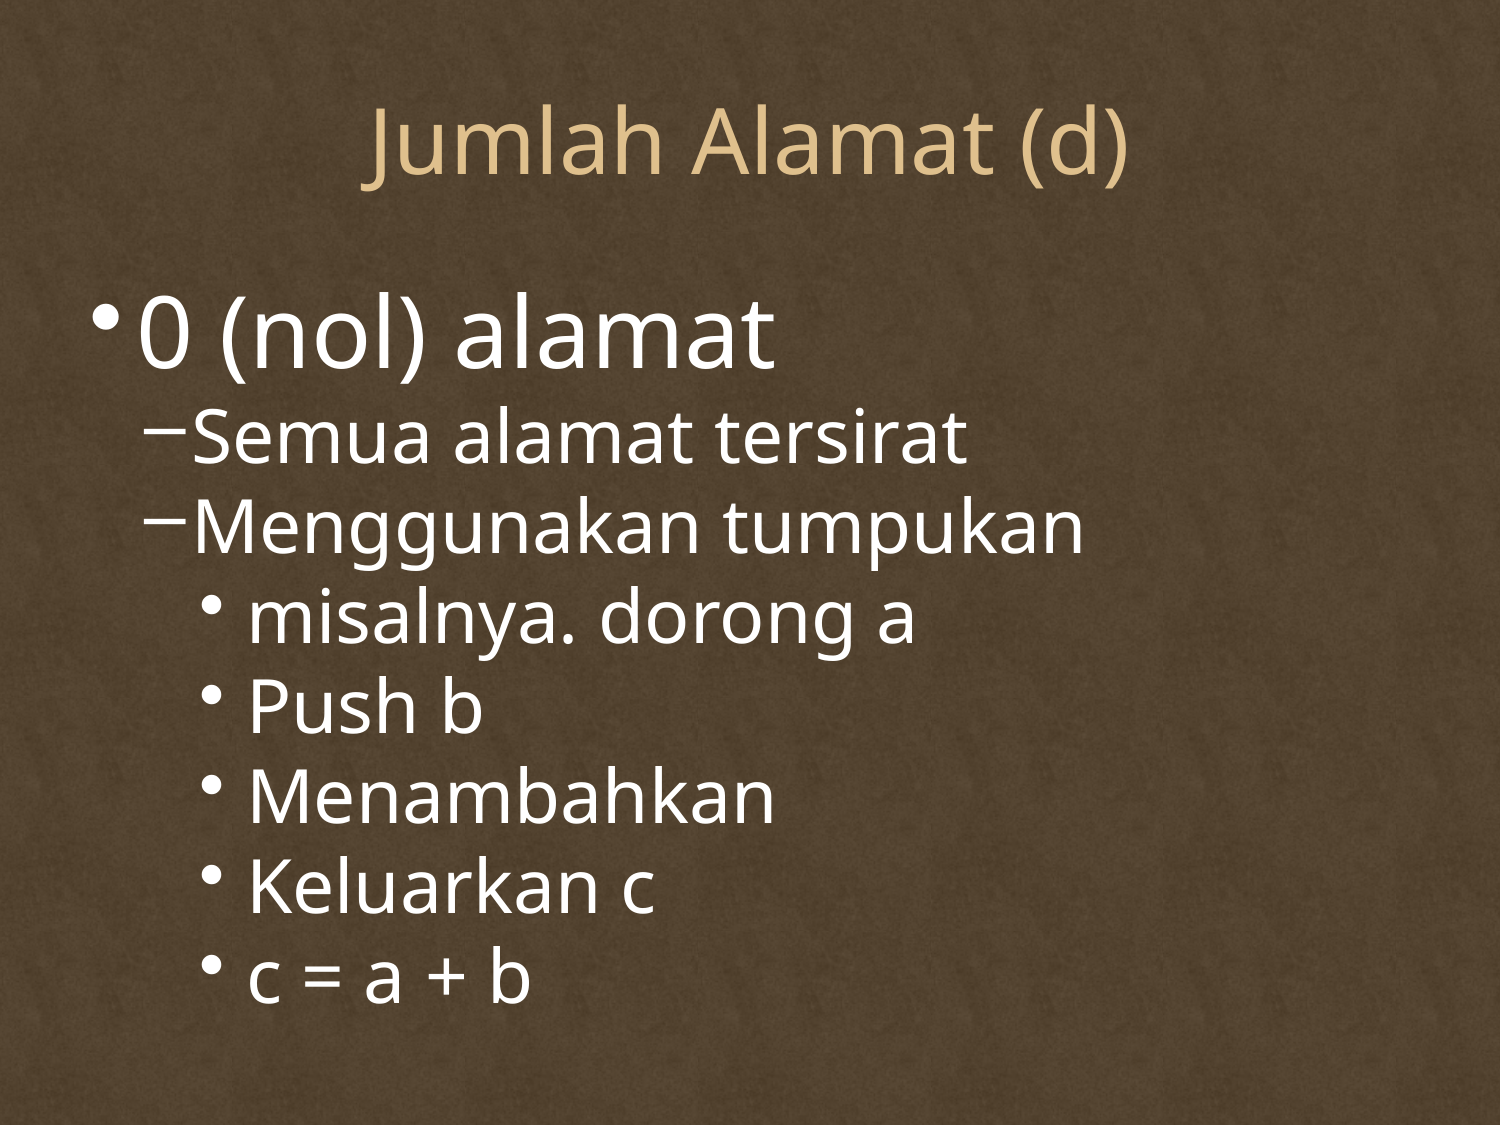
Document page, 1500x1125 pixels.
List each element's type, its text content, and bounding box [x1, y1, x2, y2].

list 0 (nol) alamat Semua alamat tersirat Menggunakan tumpukan misalnya. dorong a Push b Menambahkan Keluarkan c c = a + b [75, 260, 1425, 1005]
title Jumlah Alamat (d) [75, 45, 1425, 232]
